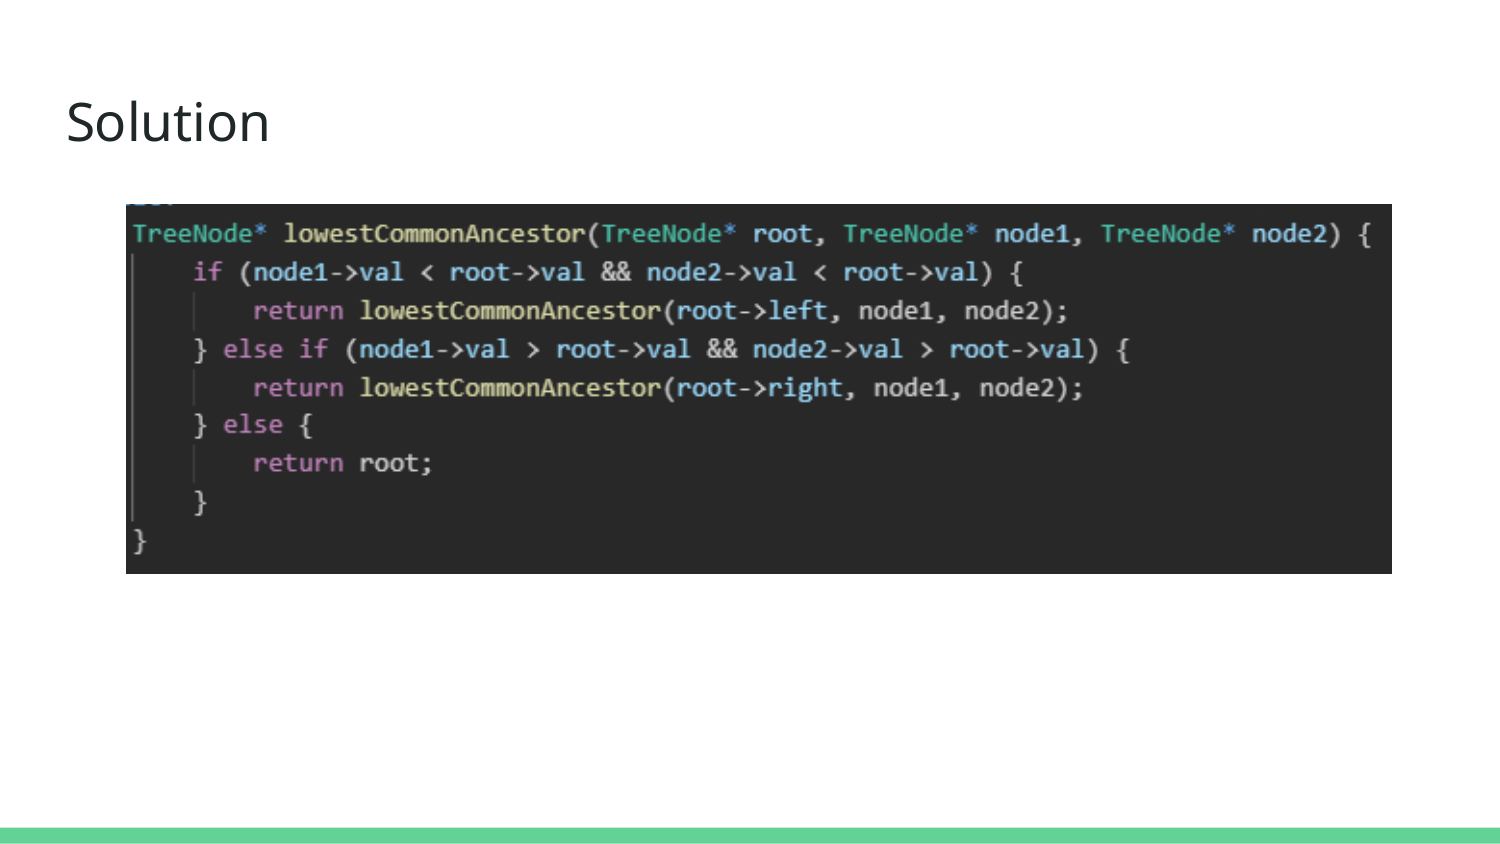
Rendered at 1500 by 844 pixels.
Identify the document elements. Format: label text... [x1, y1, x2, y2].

title Solution [51, 72, 1449, 167]
picture [126, 204, 1392, 575]
